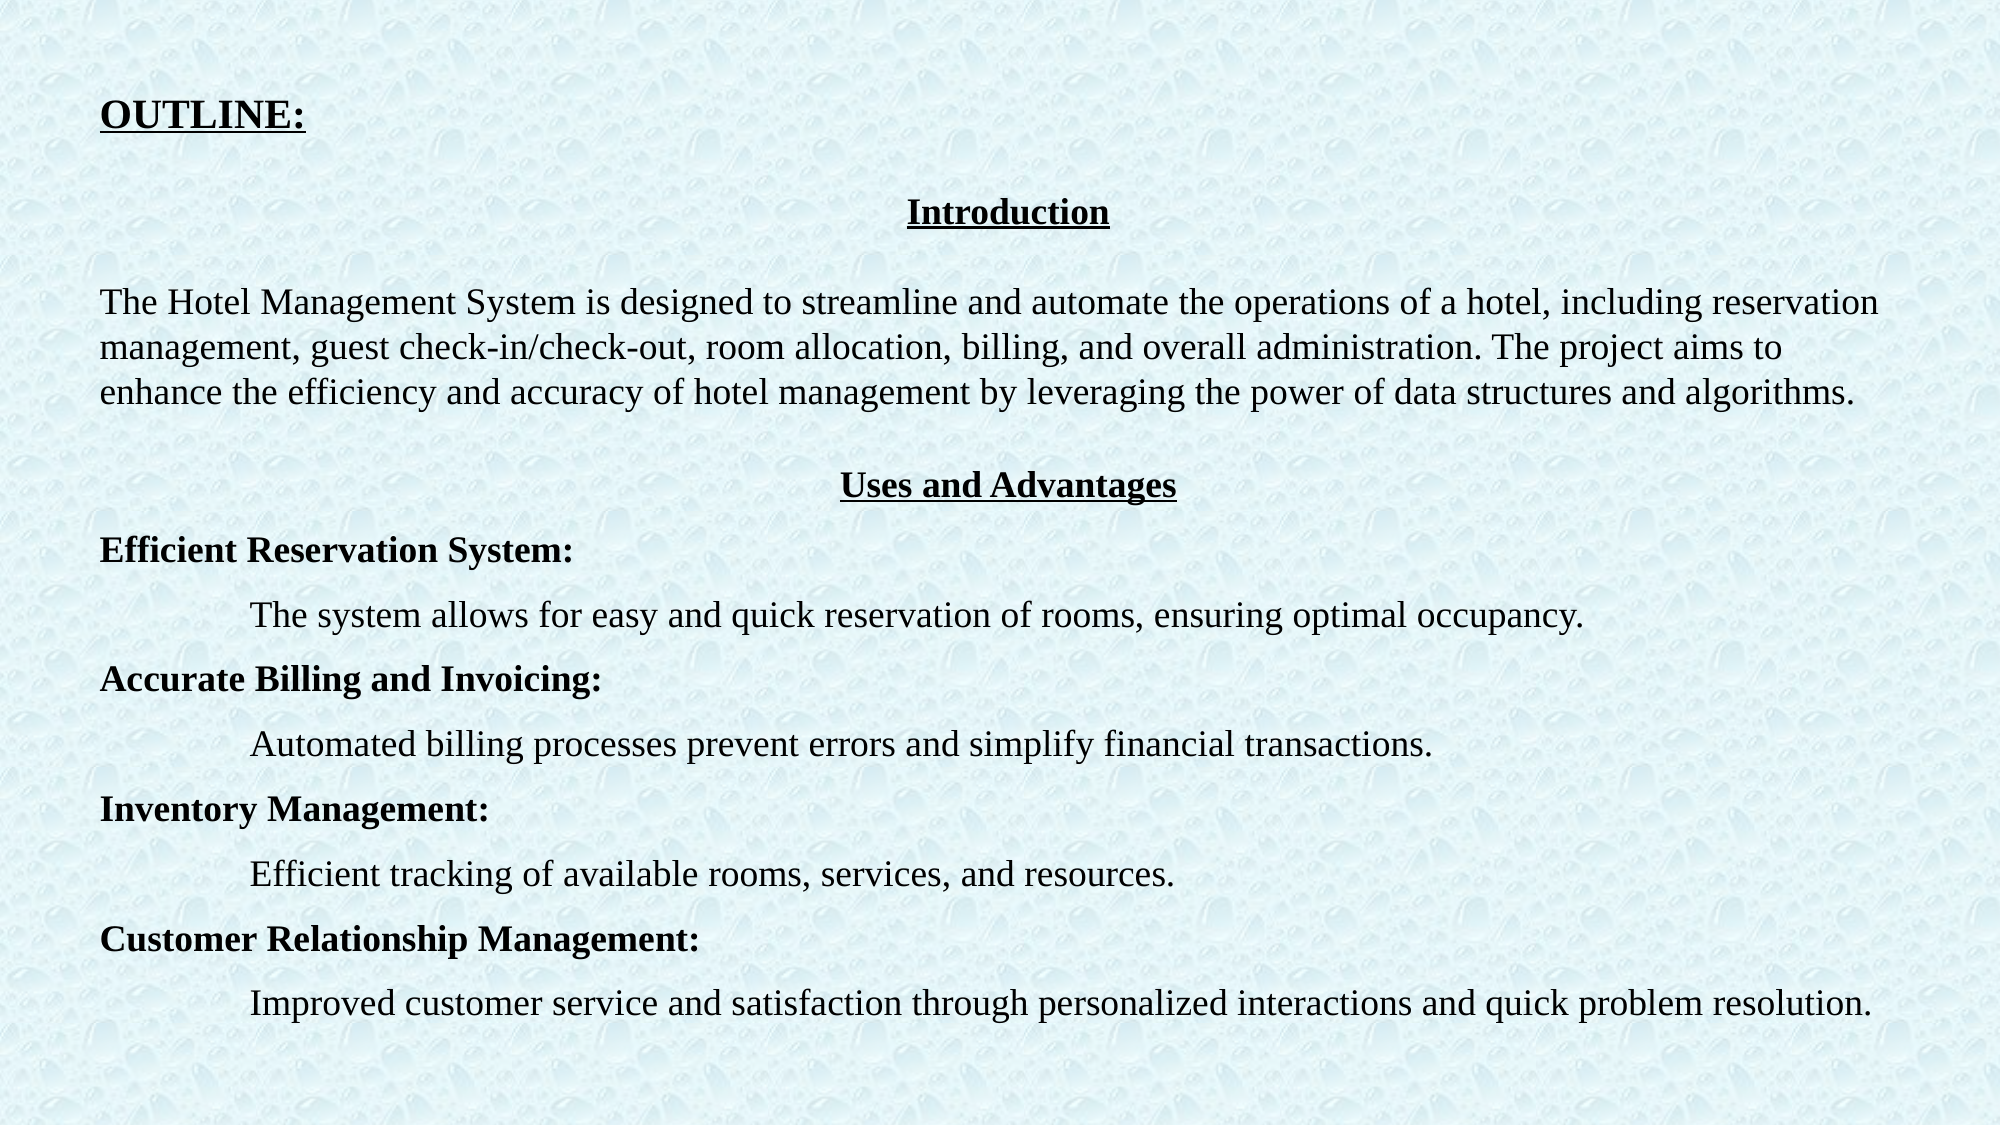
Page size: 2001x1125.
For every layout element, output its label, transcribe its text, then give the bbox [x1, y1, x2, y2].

text_box OUTLINE: Introduction The Hotel Management System is designed to streamline and automate the operations of a hotel, including reservation management, guest check-in/check-out, room allocation, billing, and overall administration. The project aims to enhance the efficiency and accuracy of hotel management by leveraging the power of data structures and algorithms. Uses and Advantages Efficient Reservation System: The system allows for easy and quick reservation of rooms, ensuring optimal occupancy. Accurate Billing and Invoicing: Automated billing processes prevent errors and simplify financial transactions. Inventory Management: Efficient tracking of available rooms, services, and resources. Customer Relationship Management: Improved customer service and satisfaction through personalized interactions and quick problem resolution. [84, 79, 1932, 1093]
